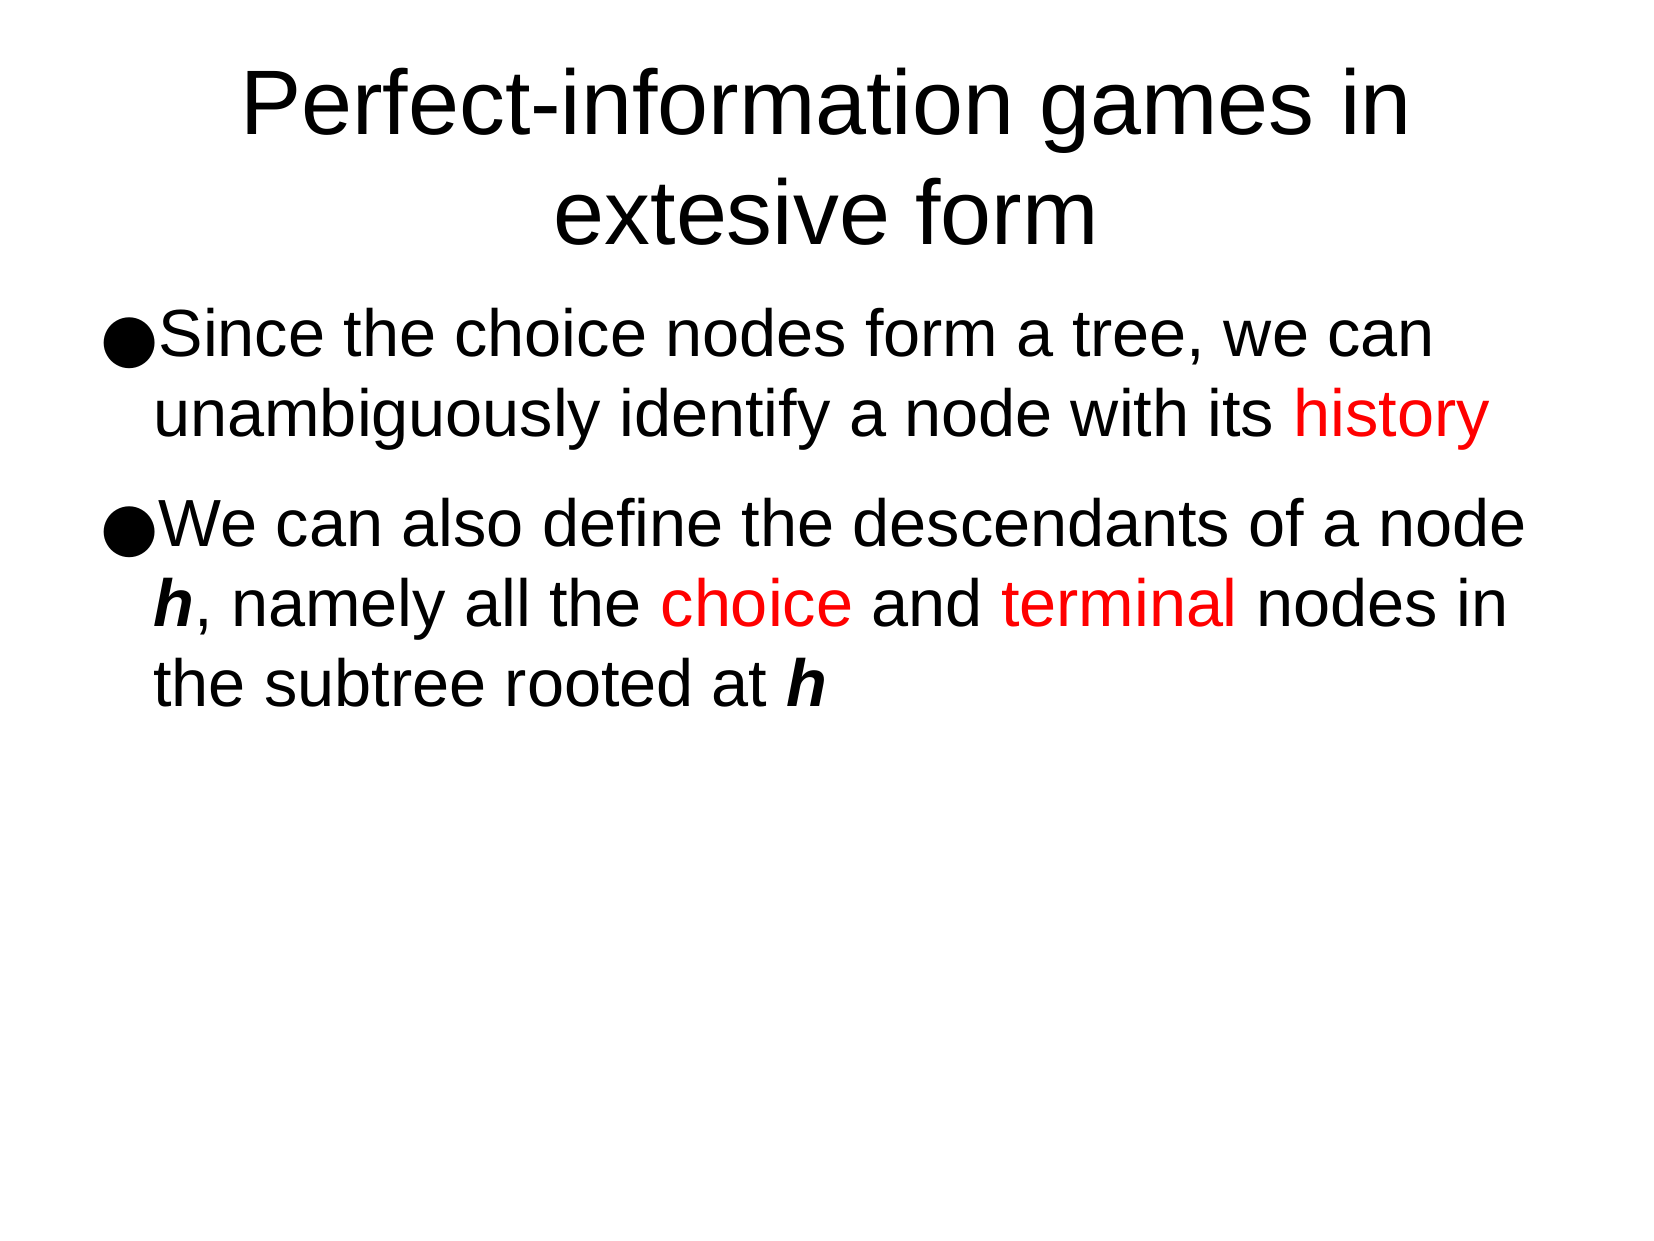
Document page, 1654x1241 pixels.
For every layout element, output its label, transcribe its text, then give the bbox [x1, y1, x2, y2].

text_box Since the choice nodes form a tree, we can unambiguously identify a node with its history We can also define the descendants of a node h, namely all the choice and terminal nodes in the subtree rooted at h [82, 290, 1571, 1010]
text_box Perfect-information games in extesive form [82, 49, 1571, 257]
